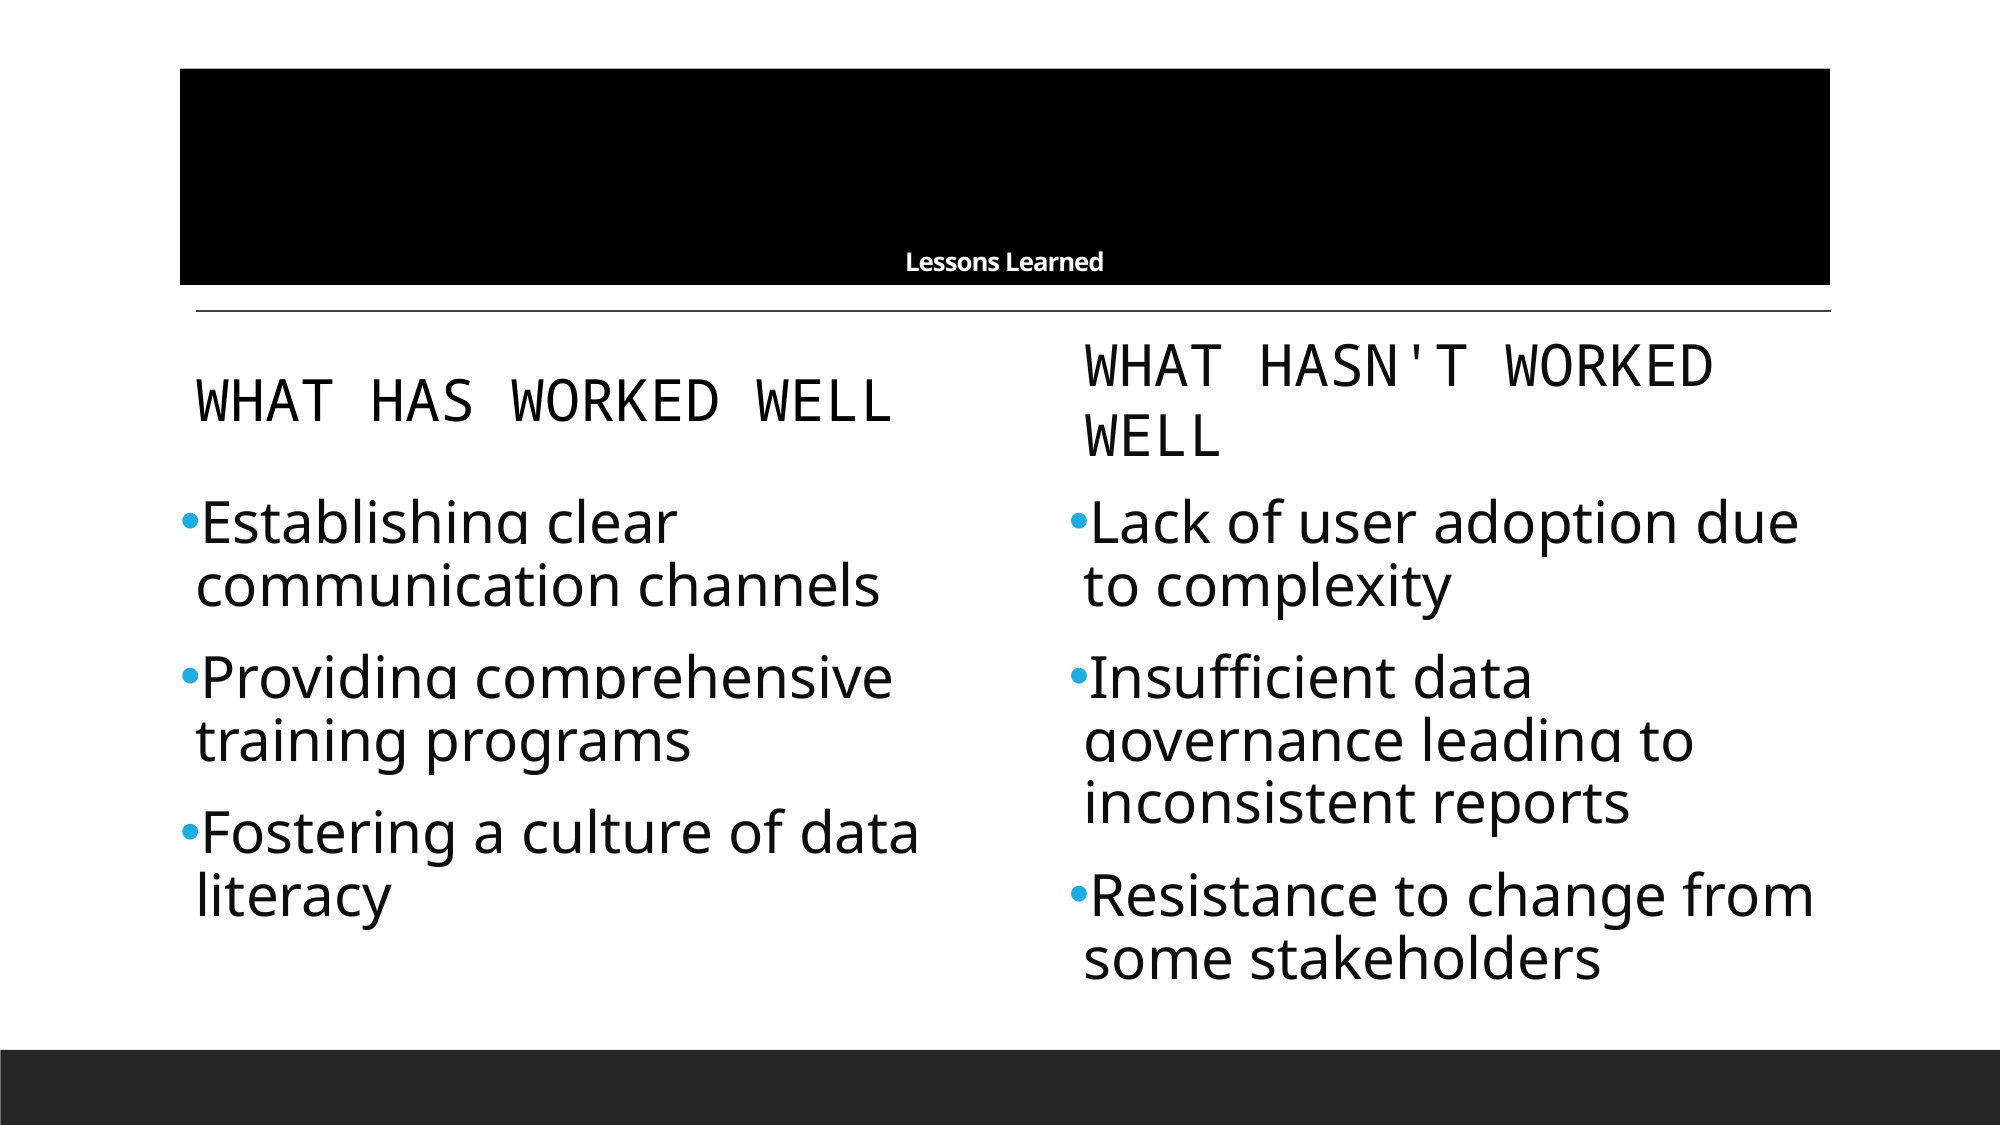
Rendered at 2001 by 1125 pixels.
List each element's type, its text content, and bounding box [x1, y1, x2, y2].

title Lessons Learned [180, 68, 1830, 285]
list Lack of user adoption due to complexity Insufficient data governance leading to inconsistent reports Resistance to change from some stakeholders [1068, 485, 1830, 963]
list Establishing clear communication channels Providing comprehensive training programs Fostering a culture of data literacy [180, 485, 942, 963]
list What Hasn't Worked Well [1068, 337, 1830, 459]
list What Has Worked Well [180, 337, 942, 459]
